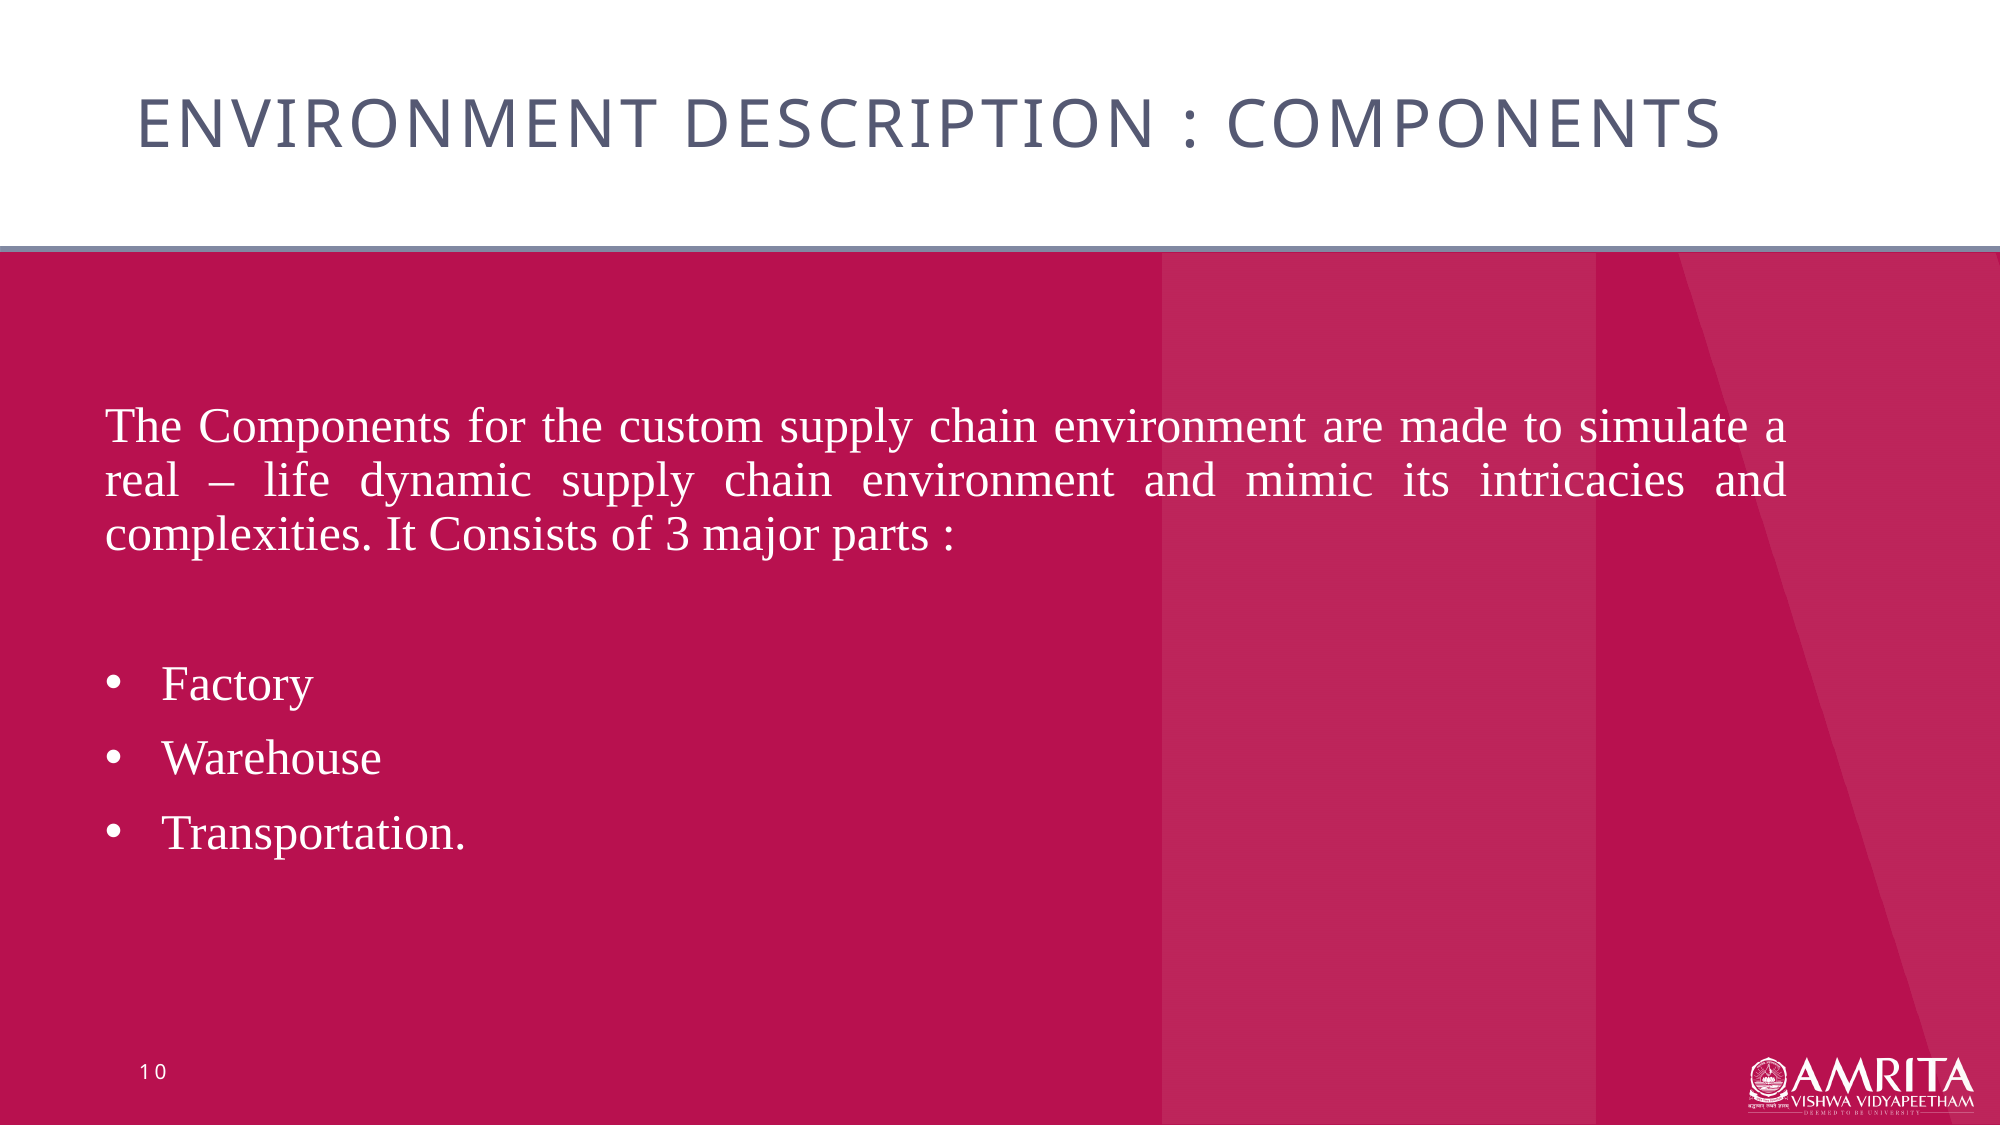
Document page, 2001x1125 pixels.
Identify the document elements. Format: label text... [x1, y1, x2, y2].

title Environment Description : Components [120, 85, 1846, 167]
picture [0, 246, 2000, 1125]
